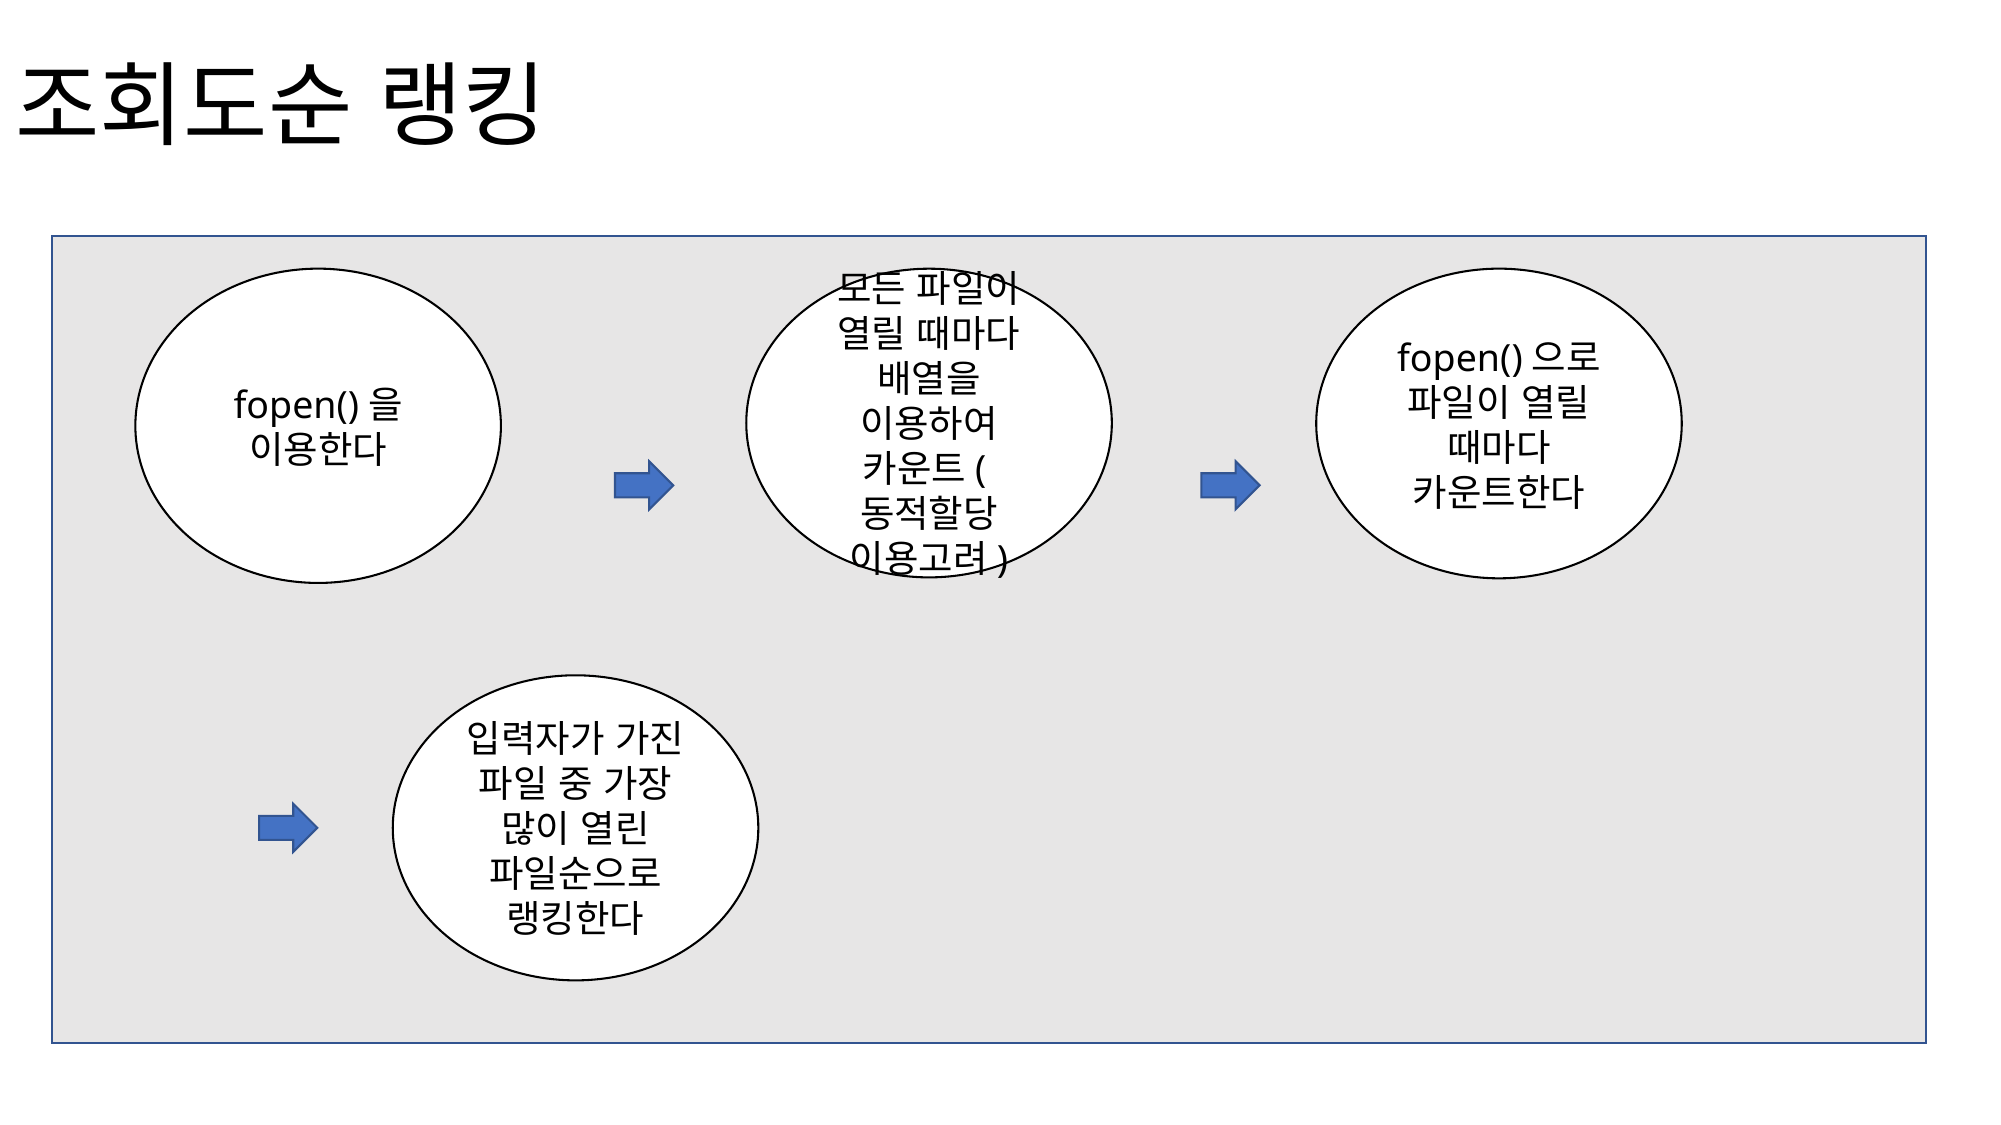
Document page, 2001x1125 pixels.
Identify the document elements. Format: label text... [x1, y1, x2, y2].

text_box [51, 235, 1927, 1044]
title 조회도순 랭킹 [0, 0, 1725, 218]
text_box 모든 파일이 열릴 때마다 배열을 이용하여 카운트(동적할당 이용고려) [745, 267, 1113, 579]
text_box [613, 458, 675, 512]
text_box [1200, 458, 1262, 512]
text_box 입력자가 가진 파일 중 가장 많이 열린 파일순으로 랭킹한다 [391, 674, 760, 982]
text_box [258, 801, 319, 855]
text_box fopen()으로 파일이 열릴 때마다 카운트한다 [1315, 267, 1683, 580]
text_box fopen()을 이용한다 [134, 267, 502, 584]
